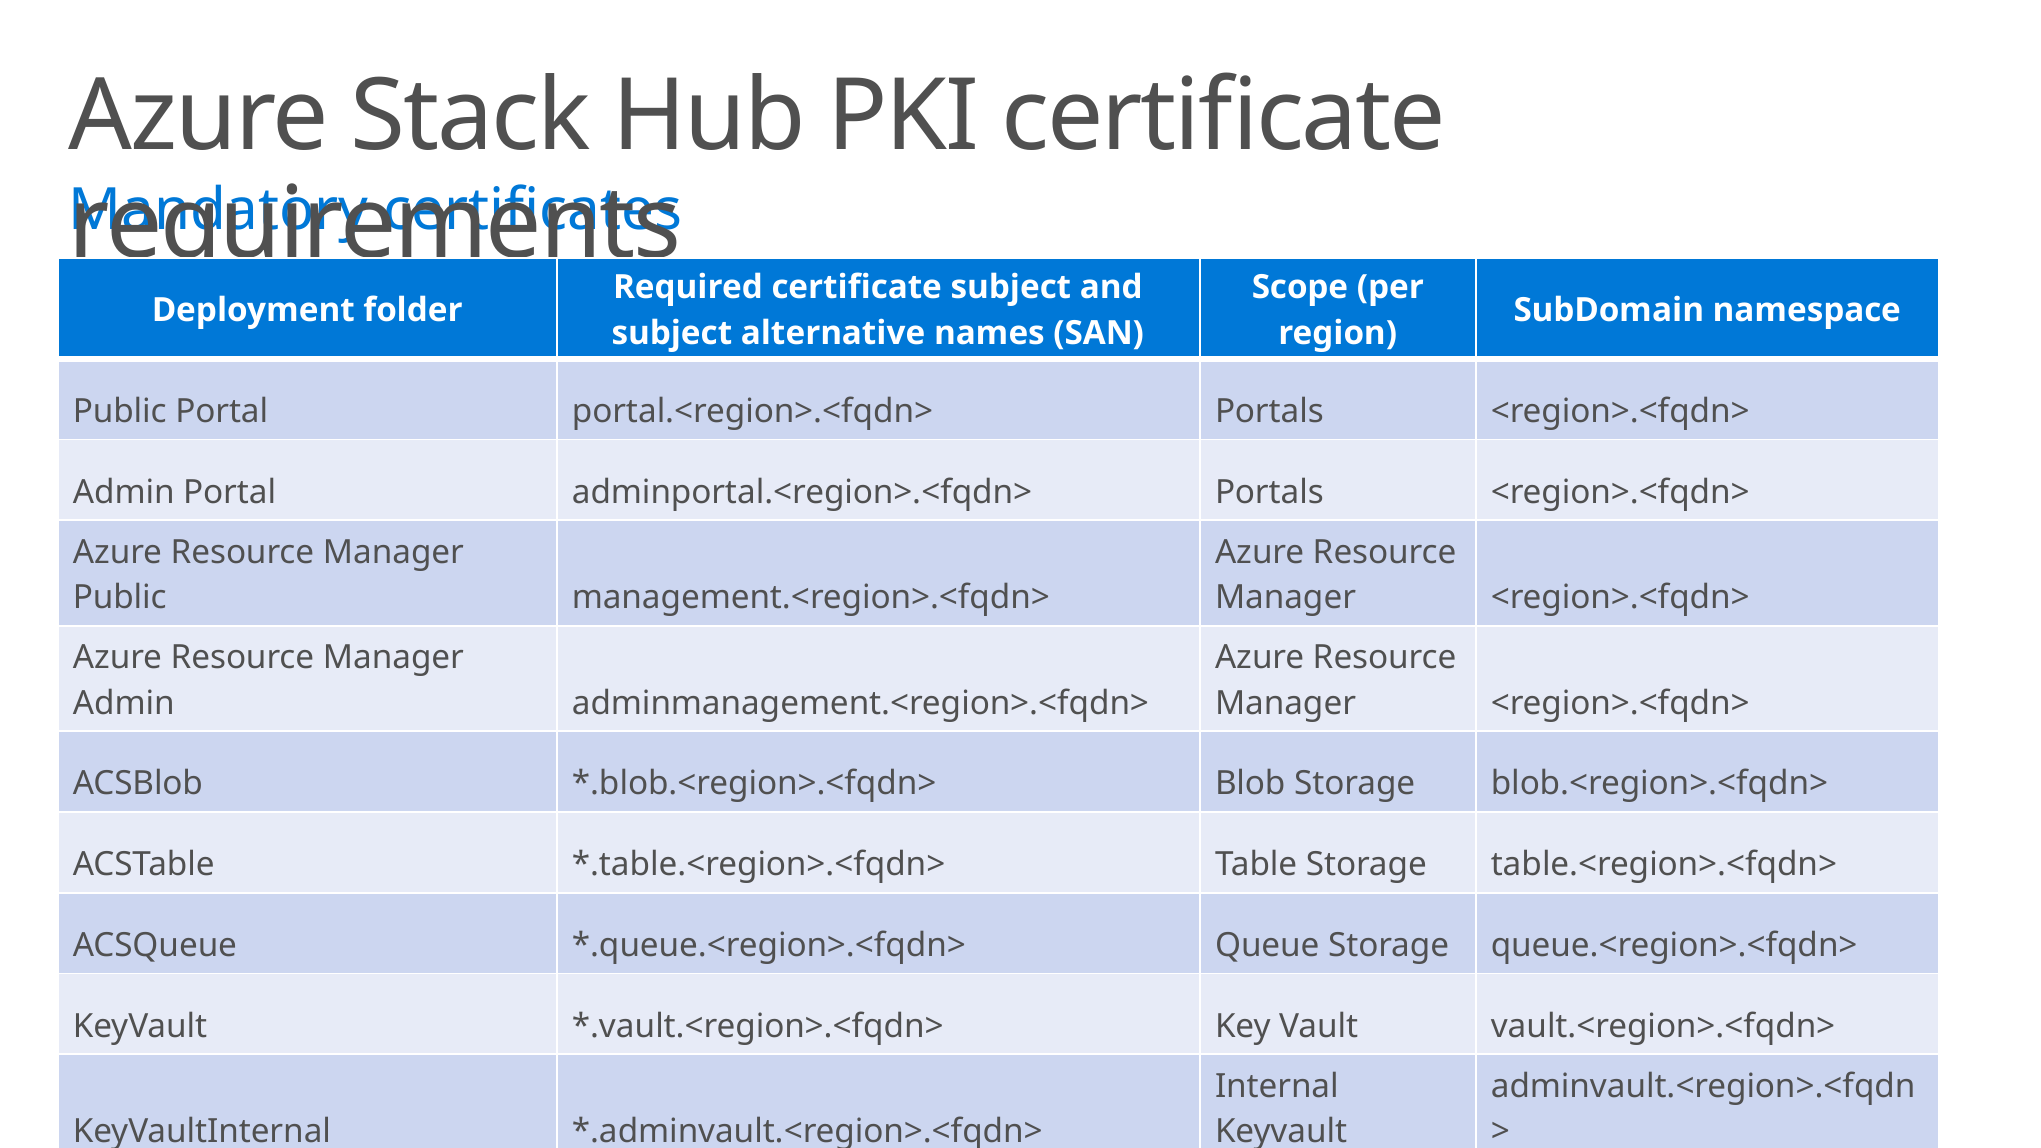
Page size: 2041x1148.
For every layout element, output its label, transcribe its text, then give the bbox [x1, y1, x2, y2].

table_header Scope (per region) [1201, 259, 1475, 356]
table_cell Internal Keyvault [1201, 1055, 1475, 1148]
table_cell blob.<region>.<fqdn> [1477, 732, 1938, 811]
table_cell Azure Resource Manager [1201, 521, 1475, 625]
table_cell <region>.<fqdn> [1477, 362, 1938, 439]
table_cell ACSTable [59, 813, 556, 892]
table_cell vault.<region>.<fqdn> [1477, 974, 1938, 1053]
table_cell ACSQueue [59, 894, 556, 973]
table_cell <region>.<fqdn> [1477, 440, 1938, 519]
table_cell Table Storage [1201, 813, 1475, 892]
table_header Required certificate subject and subject alternative names (SAN) [558, 259, 1199, 356]
table_cell Portals [1201, 440, 1475, 519]
table_cell <region>.<fqdn> [1477, 627, 1938, 730]
table_cell Admin Portal [59, 440, 556, 519]
table_header SubDomain namespace [1477, 259, 1938, 356]
table_cell table.<region>.<fqdn> [1477, 813, 1938, 892]
table_cell Azure Resource Manager Admin [59, 627, 556, 730]
table_cell Blob Storage [1201, 732, 1475, 811]
table_cell KeyVaultInternal [59, 1055, 556, 1148]
table_cell Public Portal [59, 362, 556, 439]
table_cell Queue Storage [1201, 894, 1475, 973]
table_cell adminmanagement.<region>.<fqdn> [558, 627, 1199, 730]
table_cell *.blob.<region>.<fqdn> [558, 732, 1199, 811]
table_cell queue.<region>.<fqdn> [1477, 894, 1938, 973]
table_cell Key Vault [1201, 974, 1475, 1053]
list Mandatory certificates [44, 164, 1995, 259]
table_cell adminvault.<region>.<fqdn> [1477, 1055, 1938, 1148]
table_cell <region>.<fqdn> [1477, 521, 1938, 625]
table_cell *.adminvault.<region>.<fqdn> [558, 1055, 1199, 1148]
title Azure Stack Hub PKI certificate requirements [45, 48, 1996, 199]
table_header Deployment folder [59, 259, 556, 356]
table_cell management.<region>.<fqdn> [558, 521, 1199, 625]
table_cell adminportal.<region>.<fqdn> [558, 440, 1199, 519]
table_cell KeyVault [59, 974, 556, 1053]
table_cell *.vault.<region>.<fqdn> [558, 974, 1199, 1053]
table_cell Azure Resource Manager [1201, 627, 1475, 730]
table_cell *.queue.<region>.<fqdn> [558, 894, 1199, 973]
table_cell *.table.<region>.<fqdn> [558, 813, 1199, 892]
table_cell Portals [1201, 362, 1475, 439]
table_cell portal.<region>.<fqdn> [558, 362, 1199, 439]
table_cell Azure Resource Manager Public [59, 521, 556, 625]
table_cell ACSBlob [59, 732, 556, 811]
